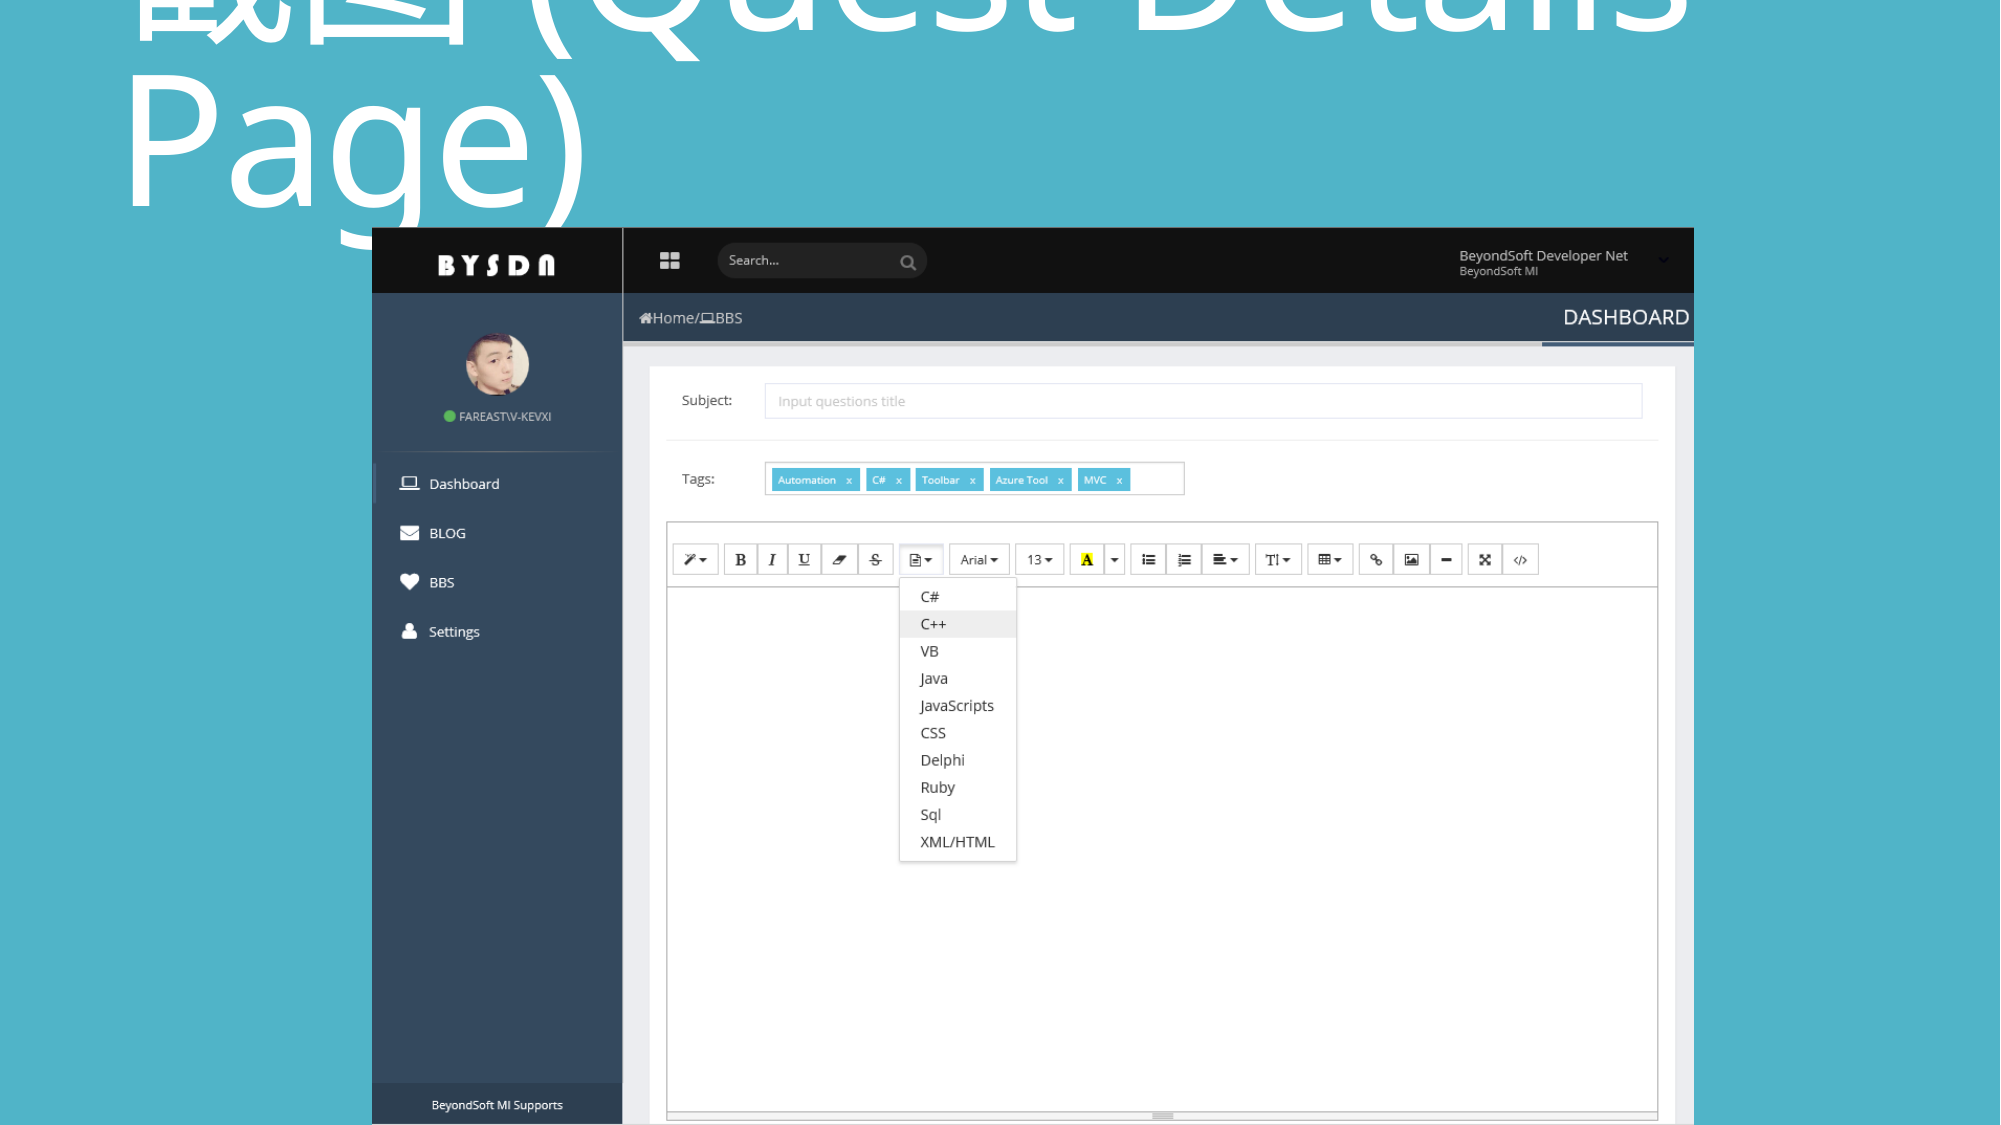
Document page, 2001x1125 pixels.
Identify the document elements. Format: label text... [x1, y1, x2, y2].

title 截图(Quest Details Page) [100, 71, 1869, 250]
picture [371, 227, 1695, 1125]
